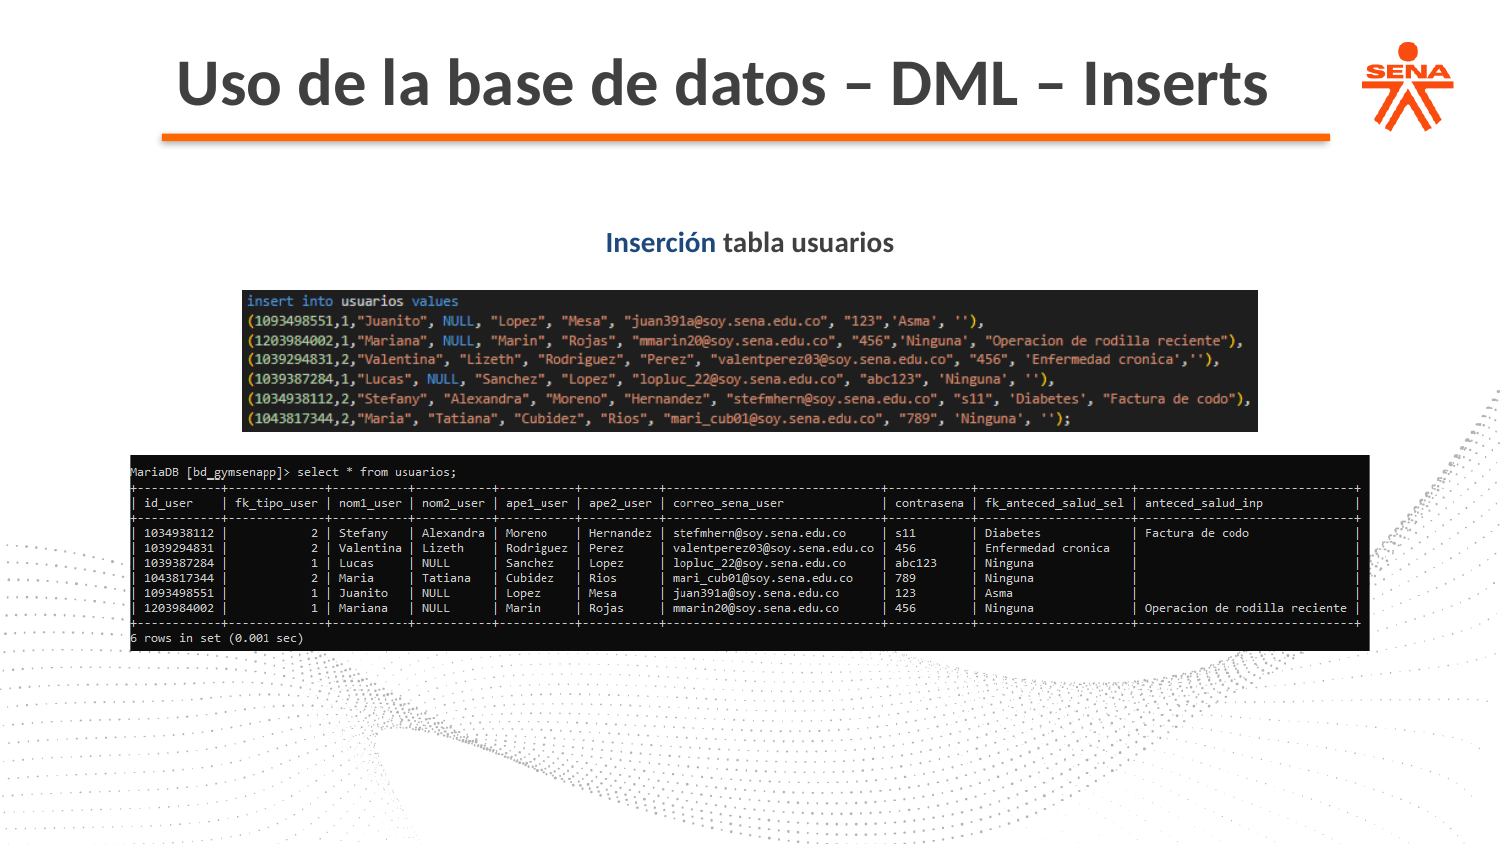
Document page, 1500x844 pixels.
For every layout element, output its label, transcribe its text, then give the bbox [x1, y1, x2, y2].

text_box Uso de la base de datos – DML – Inserts [161, 31, 1331, 127]
text_box Inserción tabla usuarios [482, 216, 1018, 267]
picture [0, 0, 1500, 844]
text_box [161, 133, 1331, 142]
